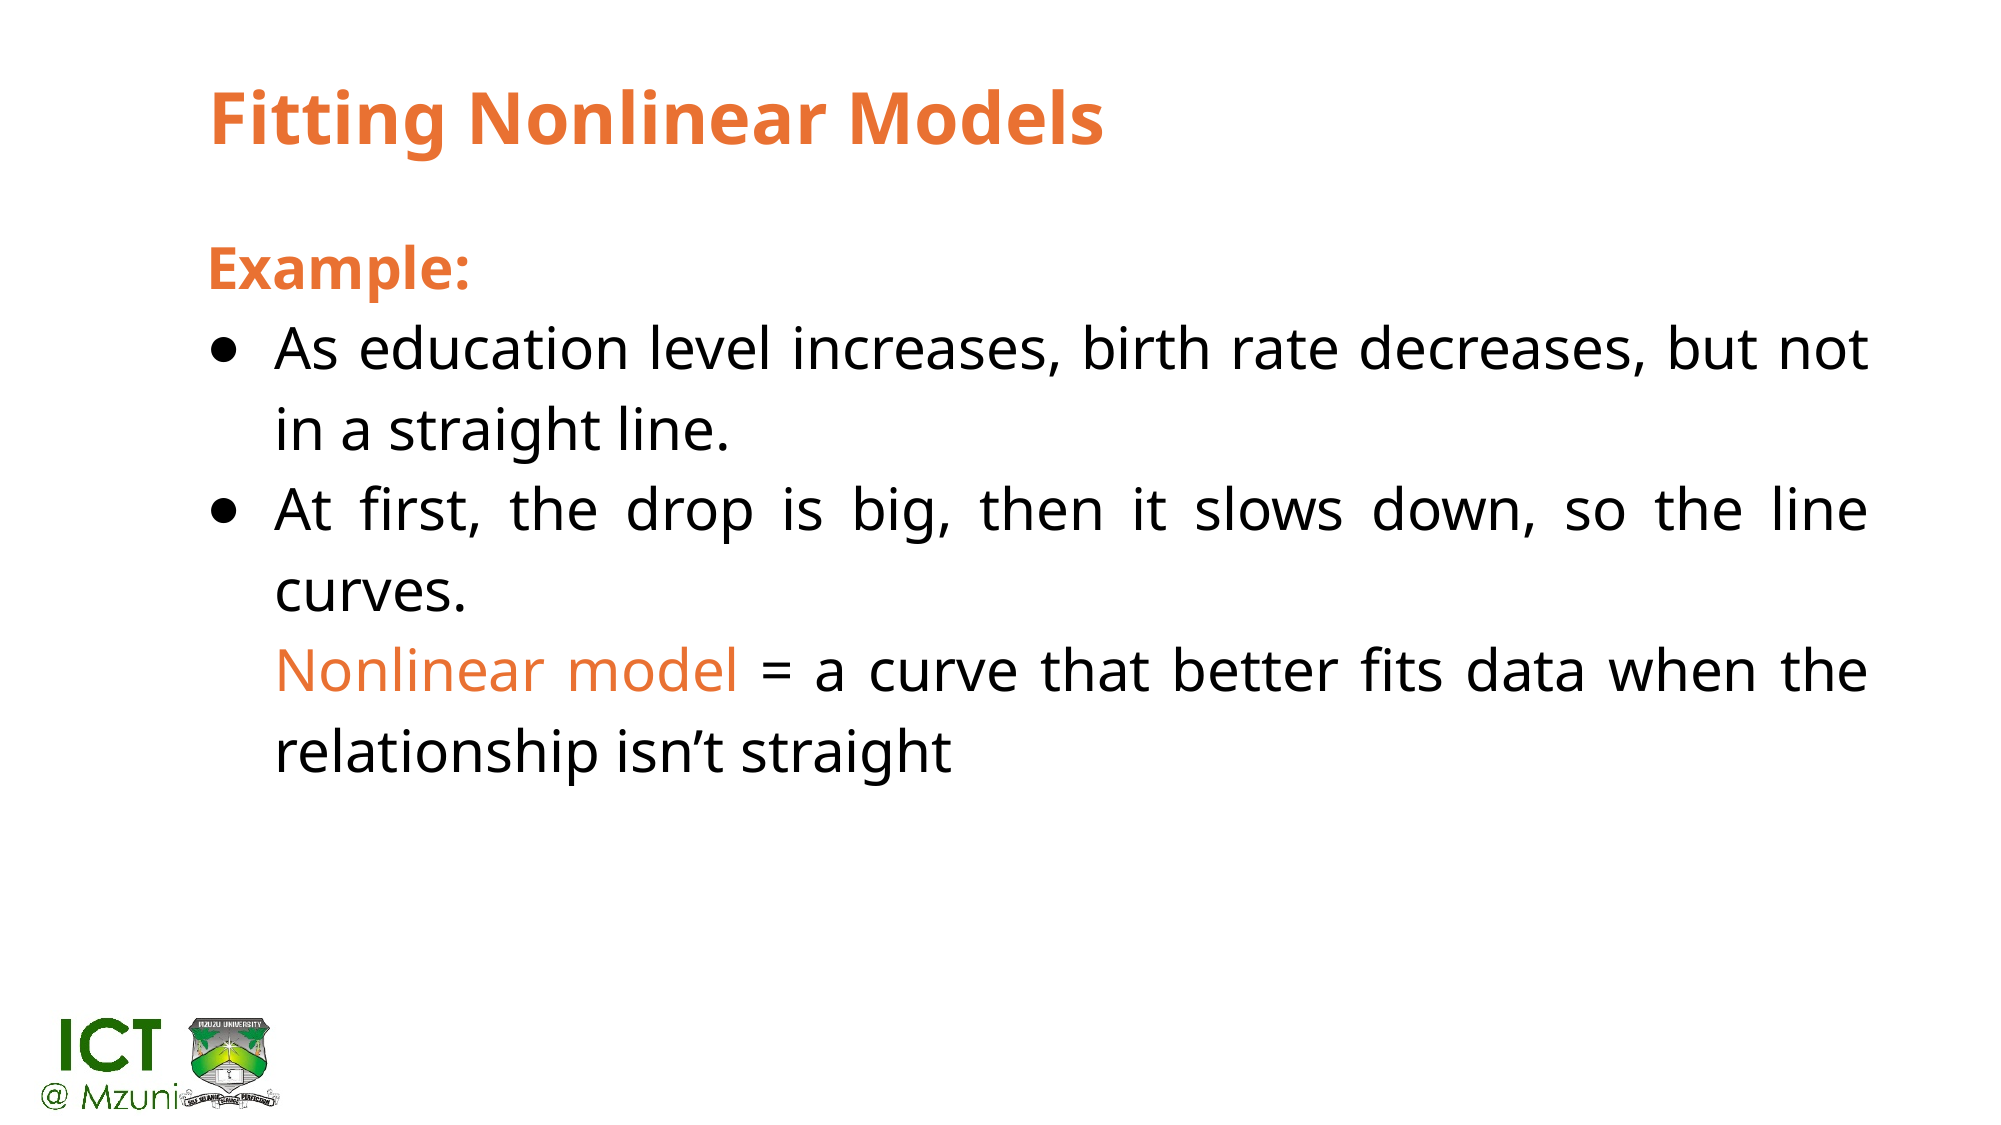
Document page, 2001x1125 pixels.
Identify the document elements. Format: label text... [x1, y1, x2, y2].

title Fitting Nonlinear Models [193, 57, 1771, 175]
list Example: As education level increases, birth rate decreases, but not in a straight line. At first, the drop is big, then it slows down, so the line curves. Nonlinear model = a curve that better fits data when the relationship isn’t straight [159, 205, 1885, 1083]
picture [34, 1010, 287, 1116]
